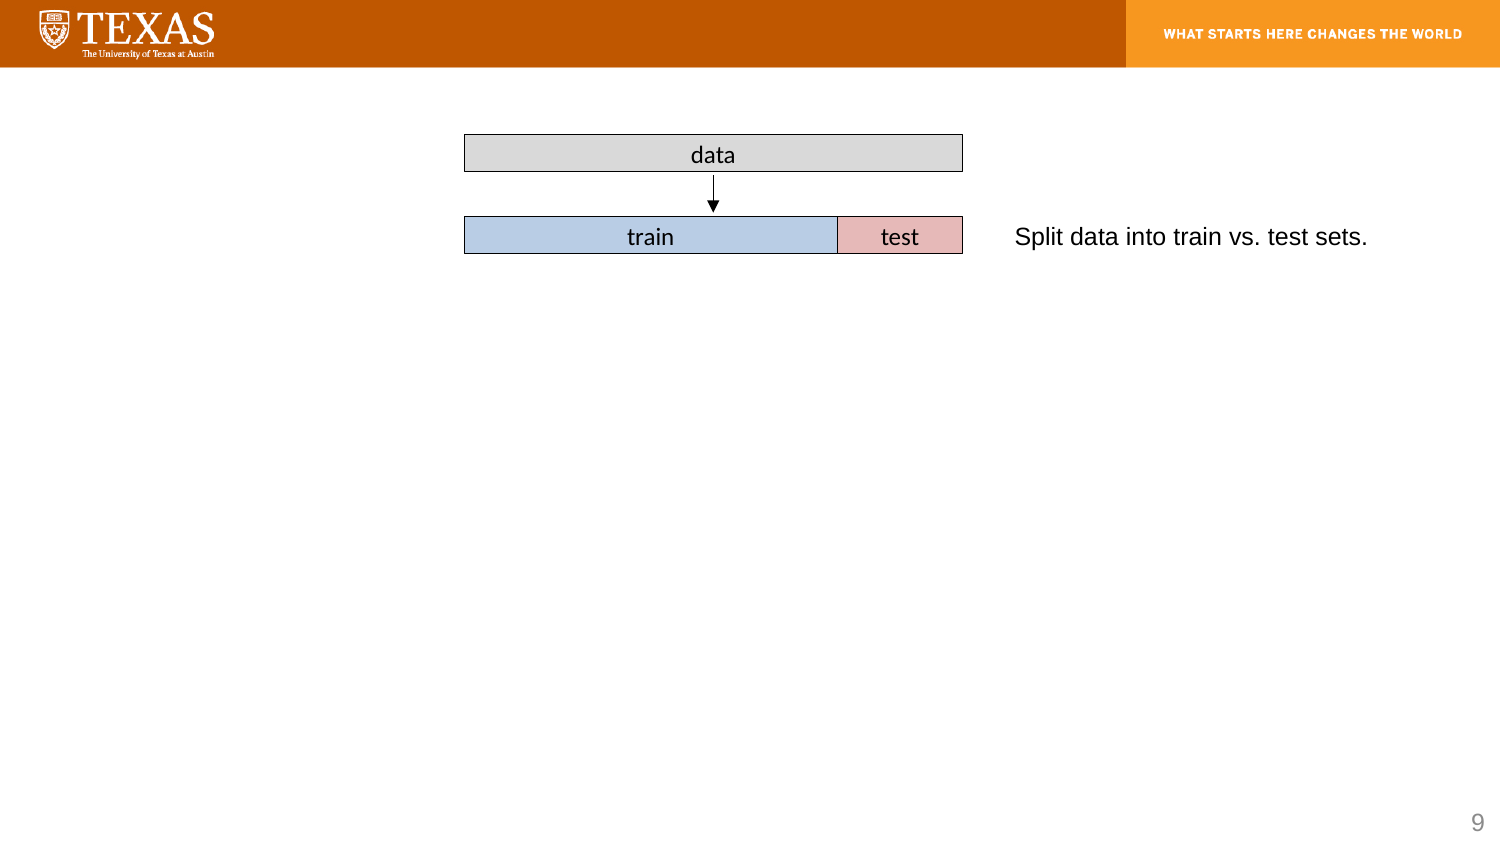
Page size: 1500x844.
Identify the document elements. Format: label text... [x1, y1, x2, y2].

text_box train [462, 214, 835, 256]
slide_number 9 [1162, 798, 1500, 844]
picture [0, 0, 1500, 844]
text_box test [835, 214, 965, 256]
text_box data [462, 132, 965, 174]
text_box Split data into train vs. test sets. [999, 212, 1400, 258]
